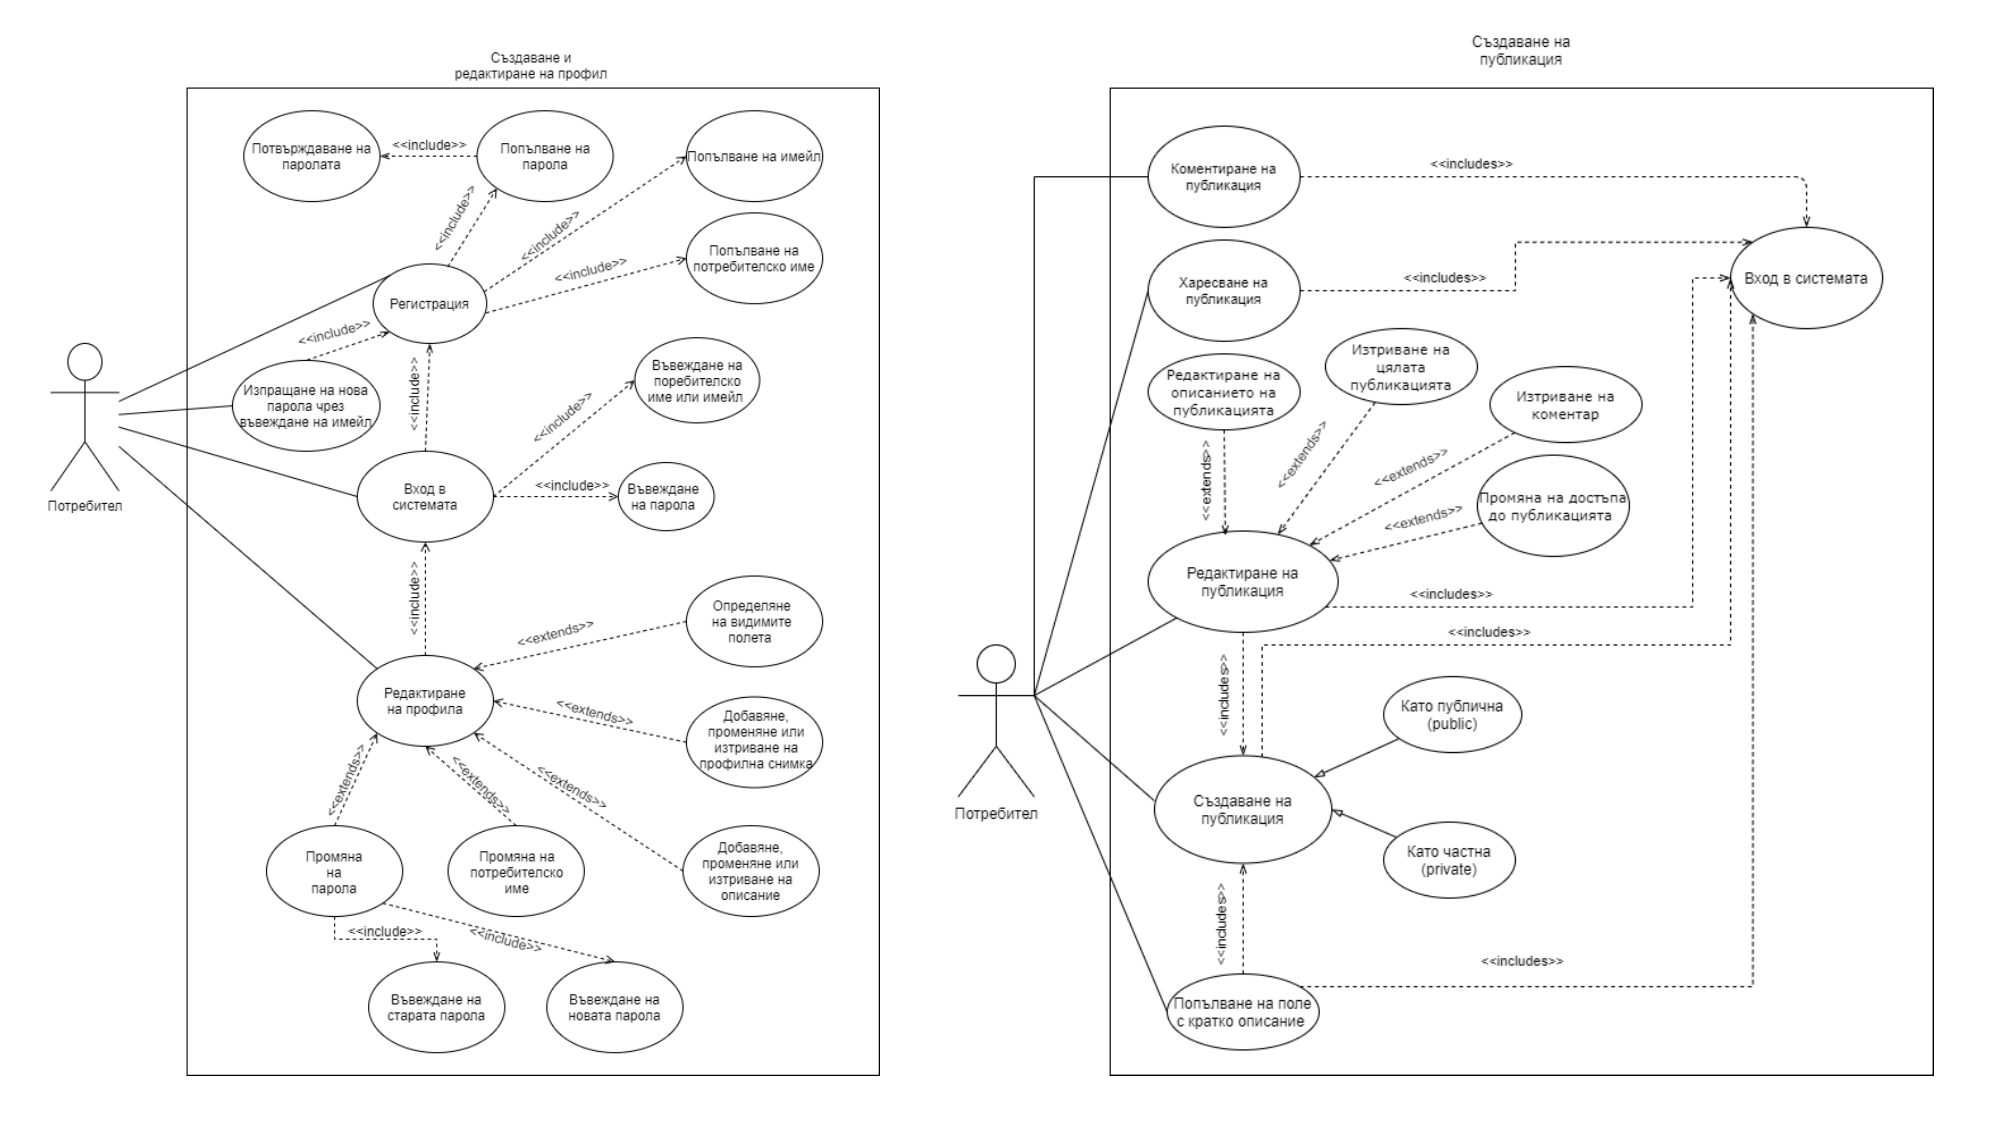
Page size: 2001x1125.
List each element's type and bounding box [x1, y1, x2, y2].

list [46, 49, 880, 1076]
picture [954, 32, 1934, 1076]
